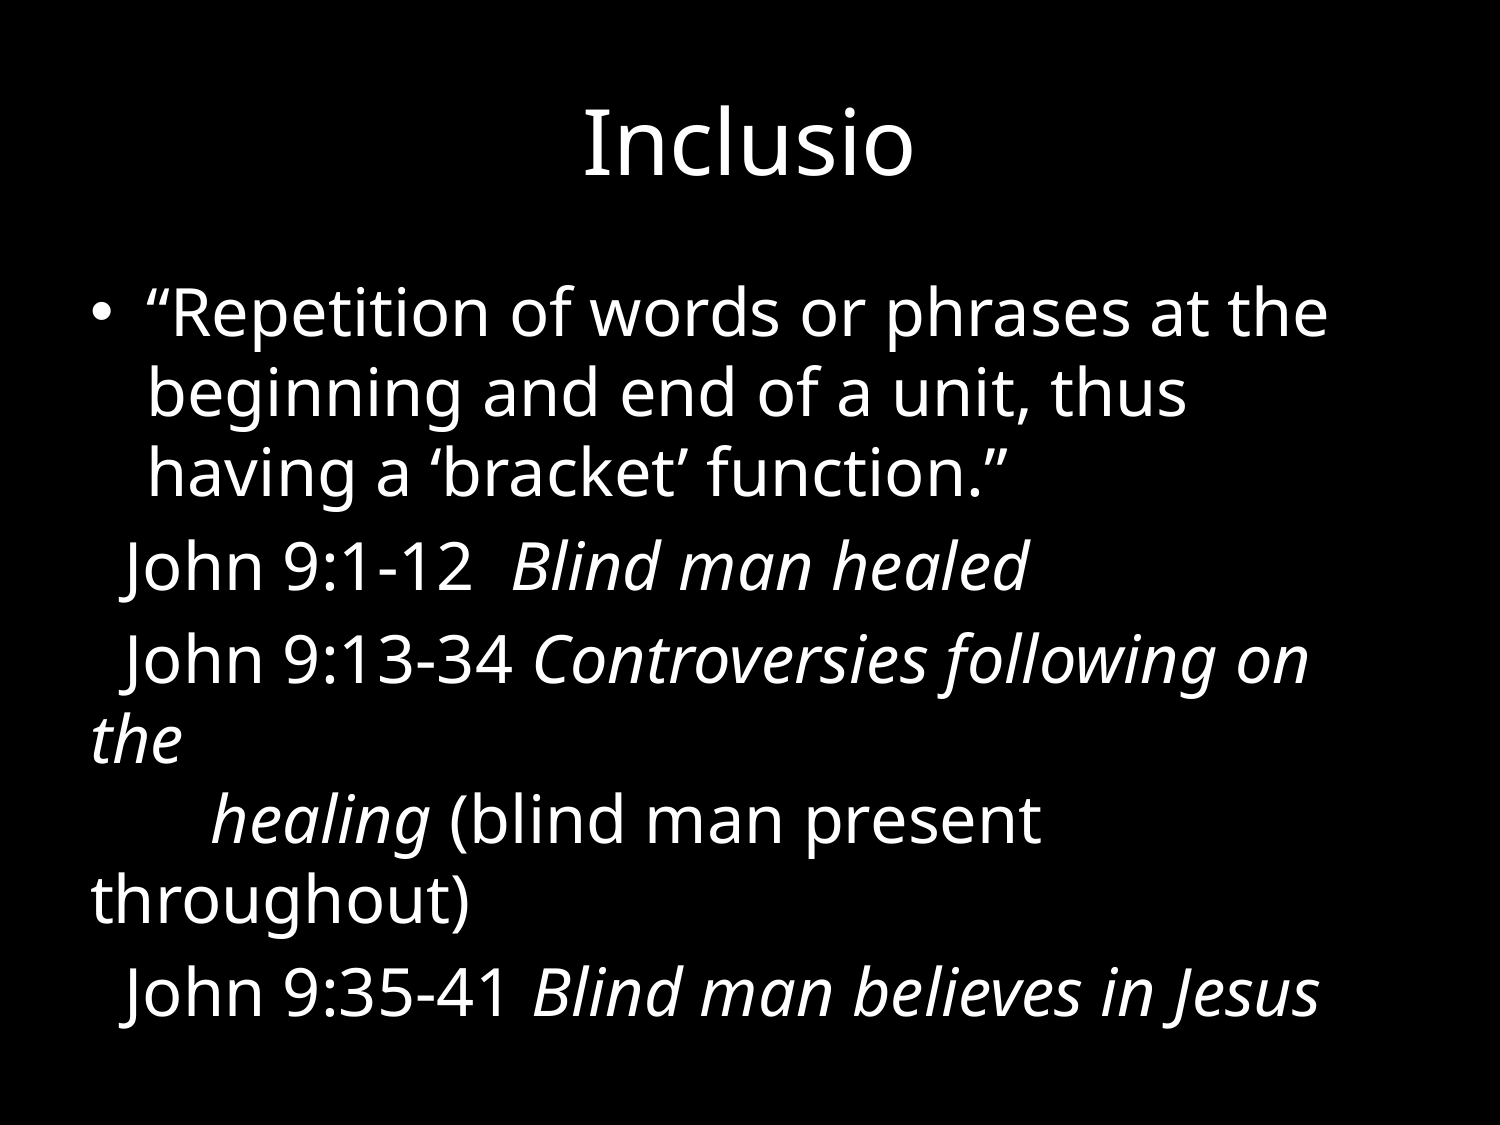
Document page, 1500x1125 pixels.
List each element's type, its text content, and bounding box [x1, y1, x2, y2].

list “Repetition of words or phrases at the beginning and end of a unit, thus having a ‘bracket’ function.” John 9:1-12 Blind man healed John 9:13-34 Controversies following on the healing (blind man present throughout) John 9:35-41 Blind man believes in Jesus [75, 262, 1425, 1005]
title Inclusio [75, 45, 1425, 233]
